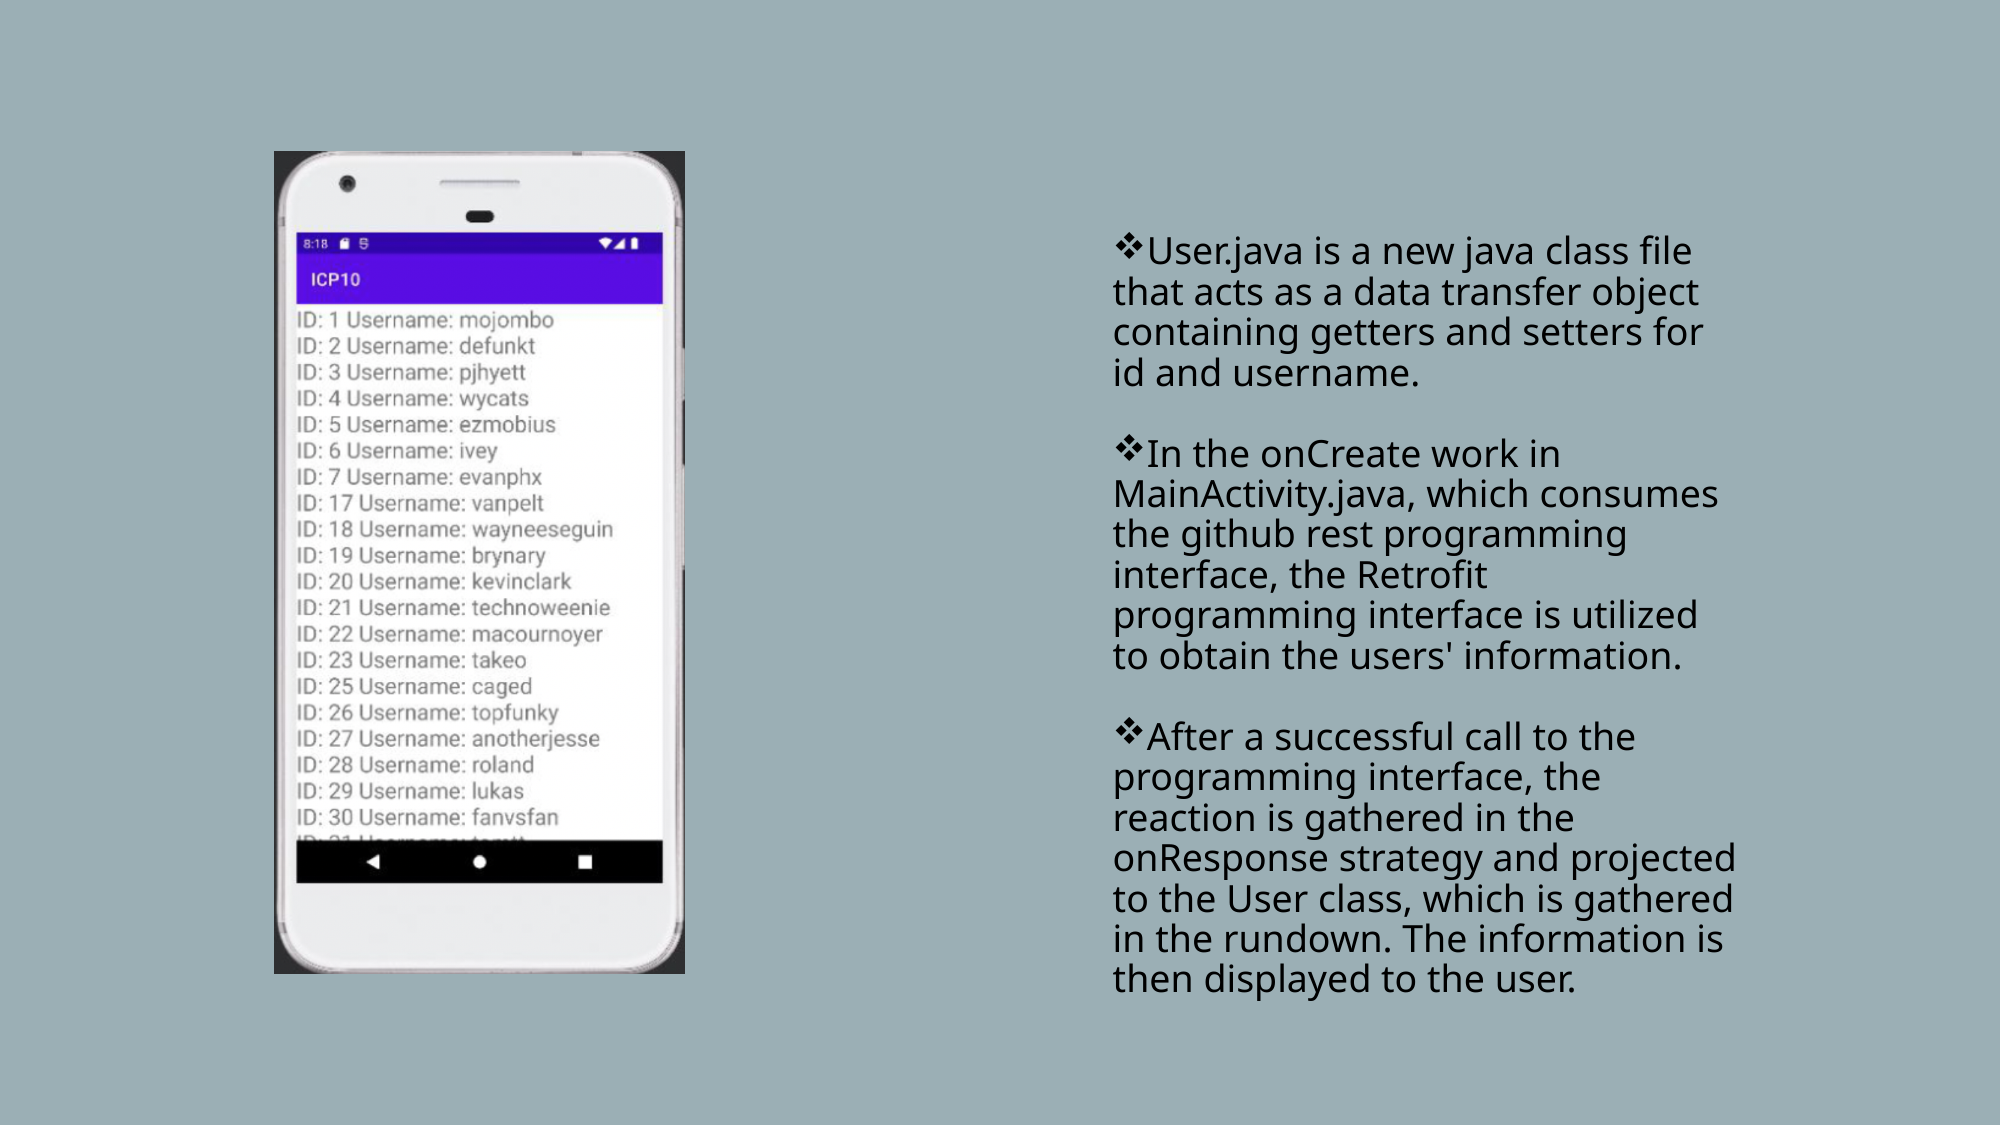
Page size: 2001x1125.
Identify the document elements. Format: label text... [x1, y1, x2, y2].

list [274, 151, 685, 974]
text_box User.java is a new java class file that acts as a data transfer object containing getters and setters for id and username. In the onCreate work in MainActivity.java, which consumes the github rest programming interface, the Retrofit programming interface is utilized to obtain the users' information. After a successful call to the programming interface, the reaction is gathered in the onResponse strategy and projected to the User class, which is gathered in the rundown. The information is then displayed to the user. [1098, 224, 1757, 1054]
